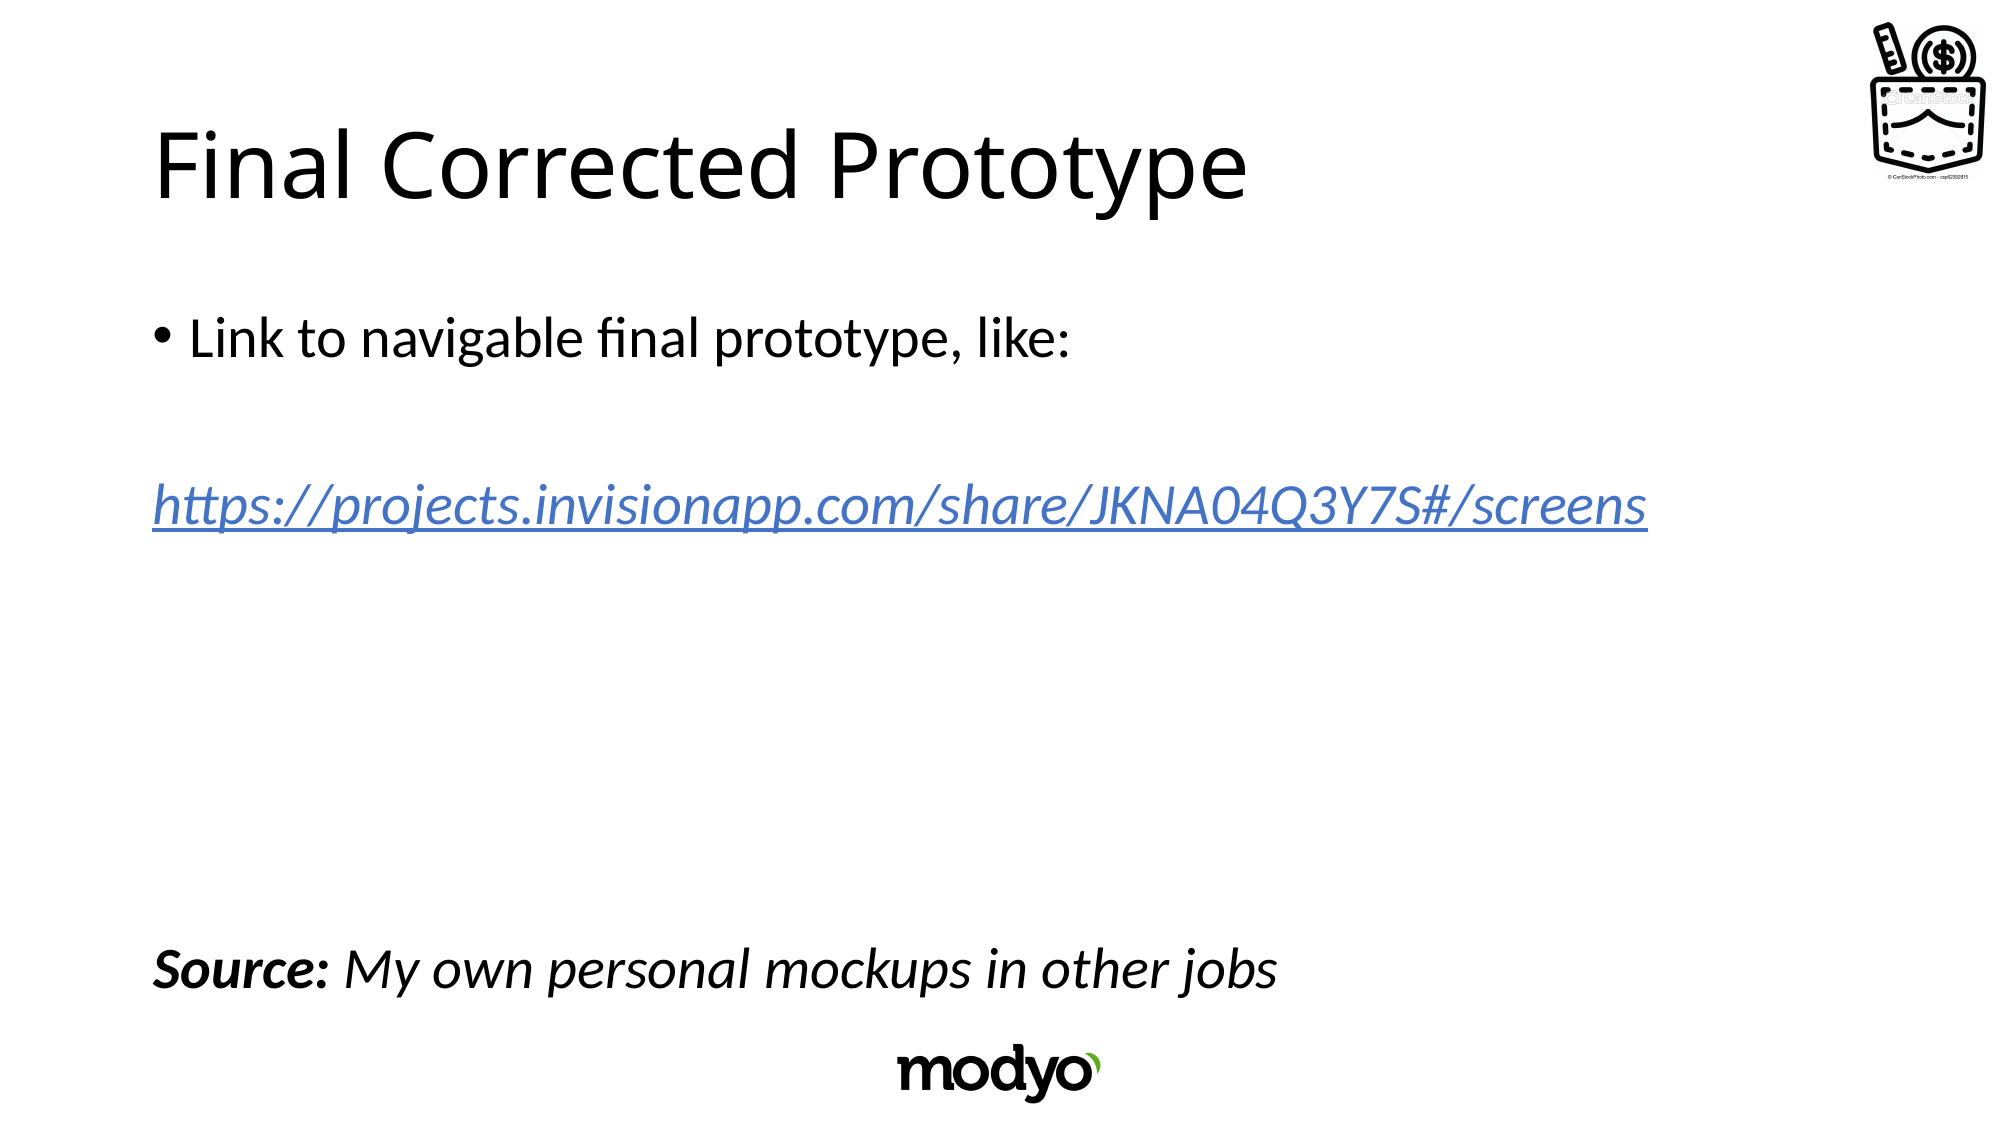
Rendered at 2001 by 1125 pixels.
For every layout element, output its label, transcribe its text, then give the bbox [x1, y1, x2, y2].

picture [1870, 22, 1986, 180]
text_box Source: My own personal mockups in other jobs [138, 931, 1864, 1014]
picture [895, 1043, 1105, 1104]
title Final Corrected Prototype [137, 59, 1863, 278]
list Link to navigable final prototype, like: https://projects.invisionapp.com/share/JKNA04Q3Y7S#/screens [137, 299, 1863, 811]
